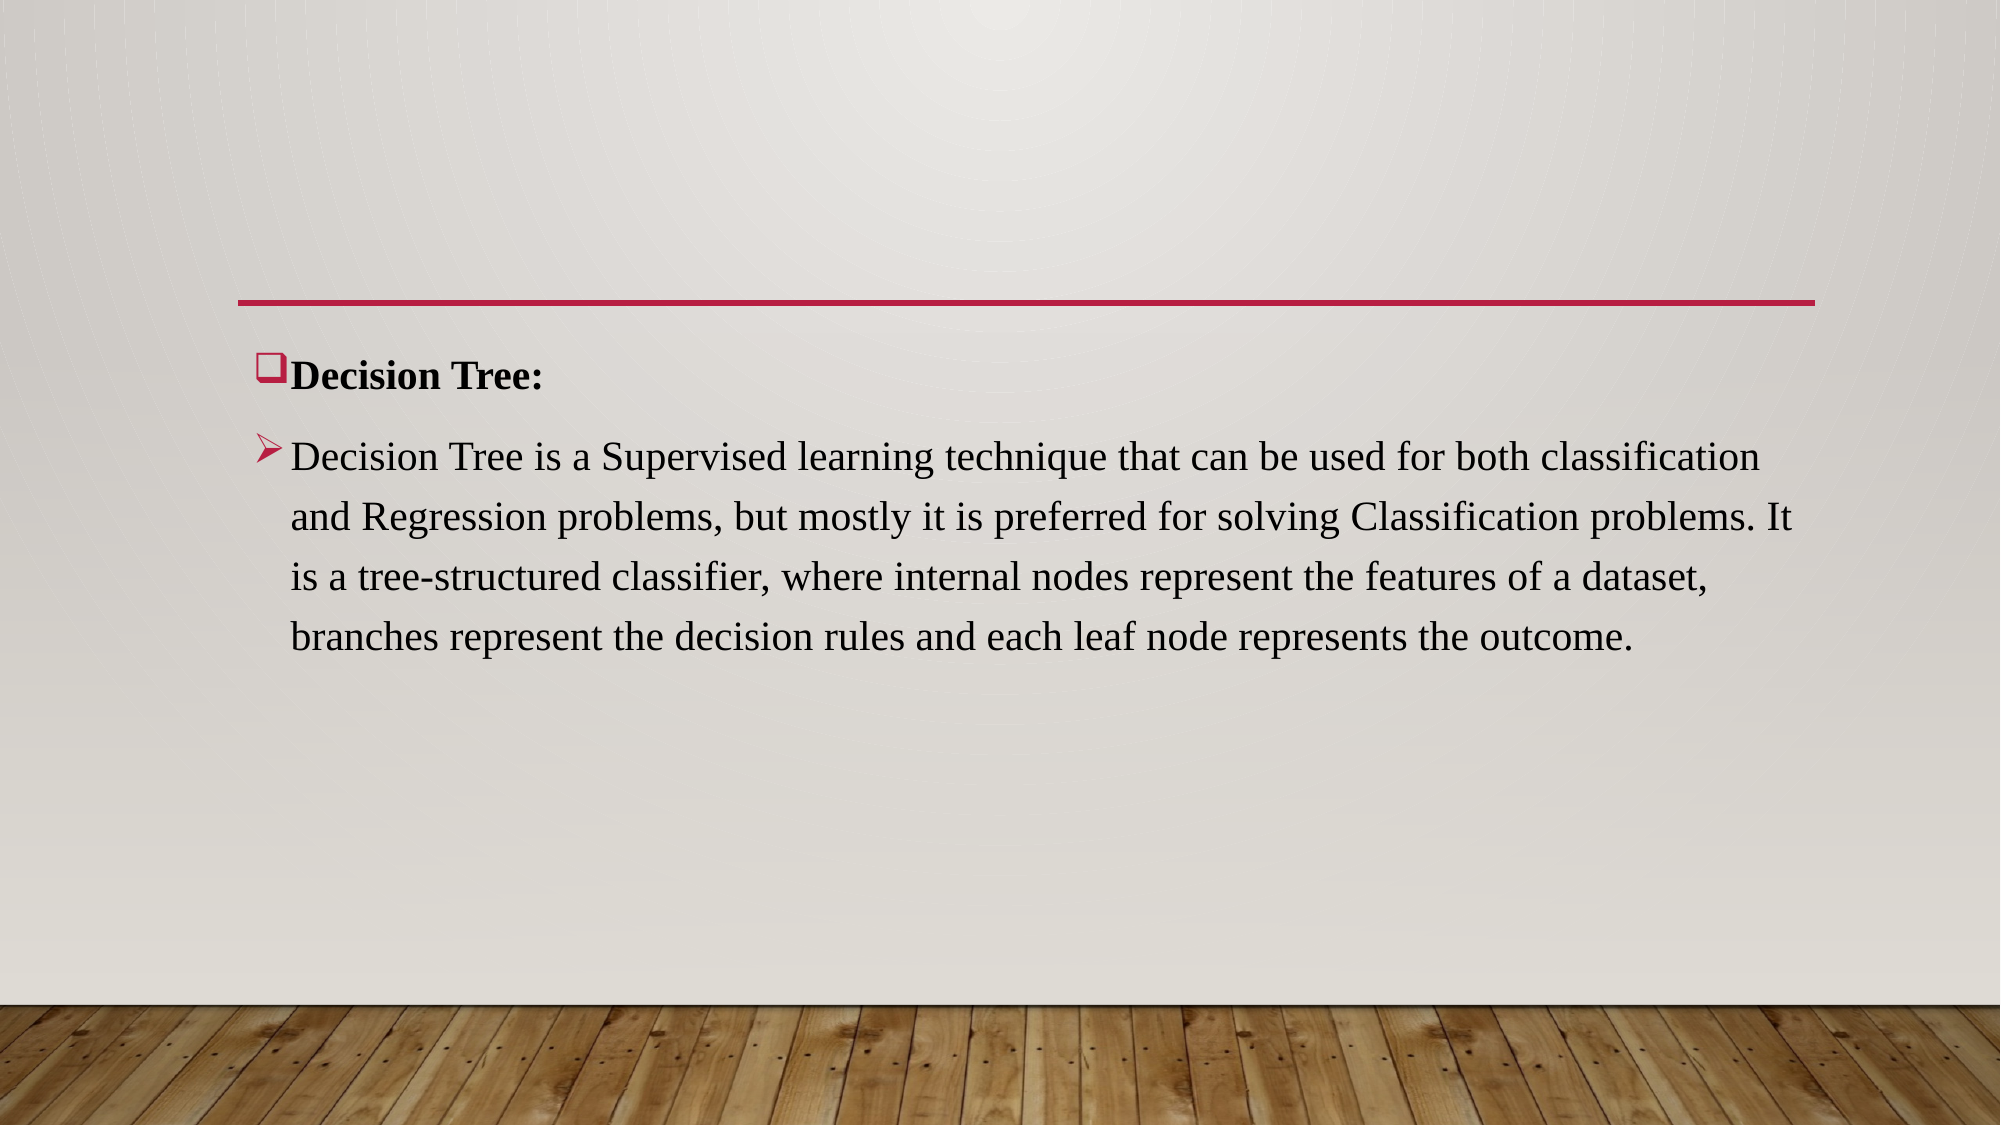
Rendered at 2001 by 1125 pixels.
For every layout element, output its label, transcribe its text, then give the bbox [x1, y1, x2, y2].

picture [0, 1005, 2000, 1125]
list Decision Tree: Decision Tree is a Supervised learning technique that can be used for both classification and Regression problems, but mostly it is preferred for solving Classification problems. It is a tree-structured classifier, where internal nodes represent the features of a dataset, branches represent the decision rules and each leaf node represents the outcome. [238, 330, 1814, 897]
